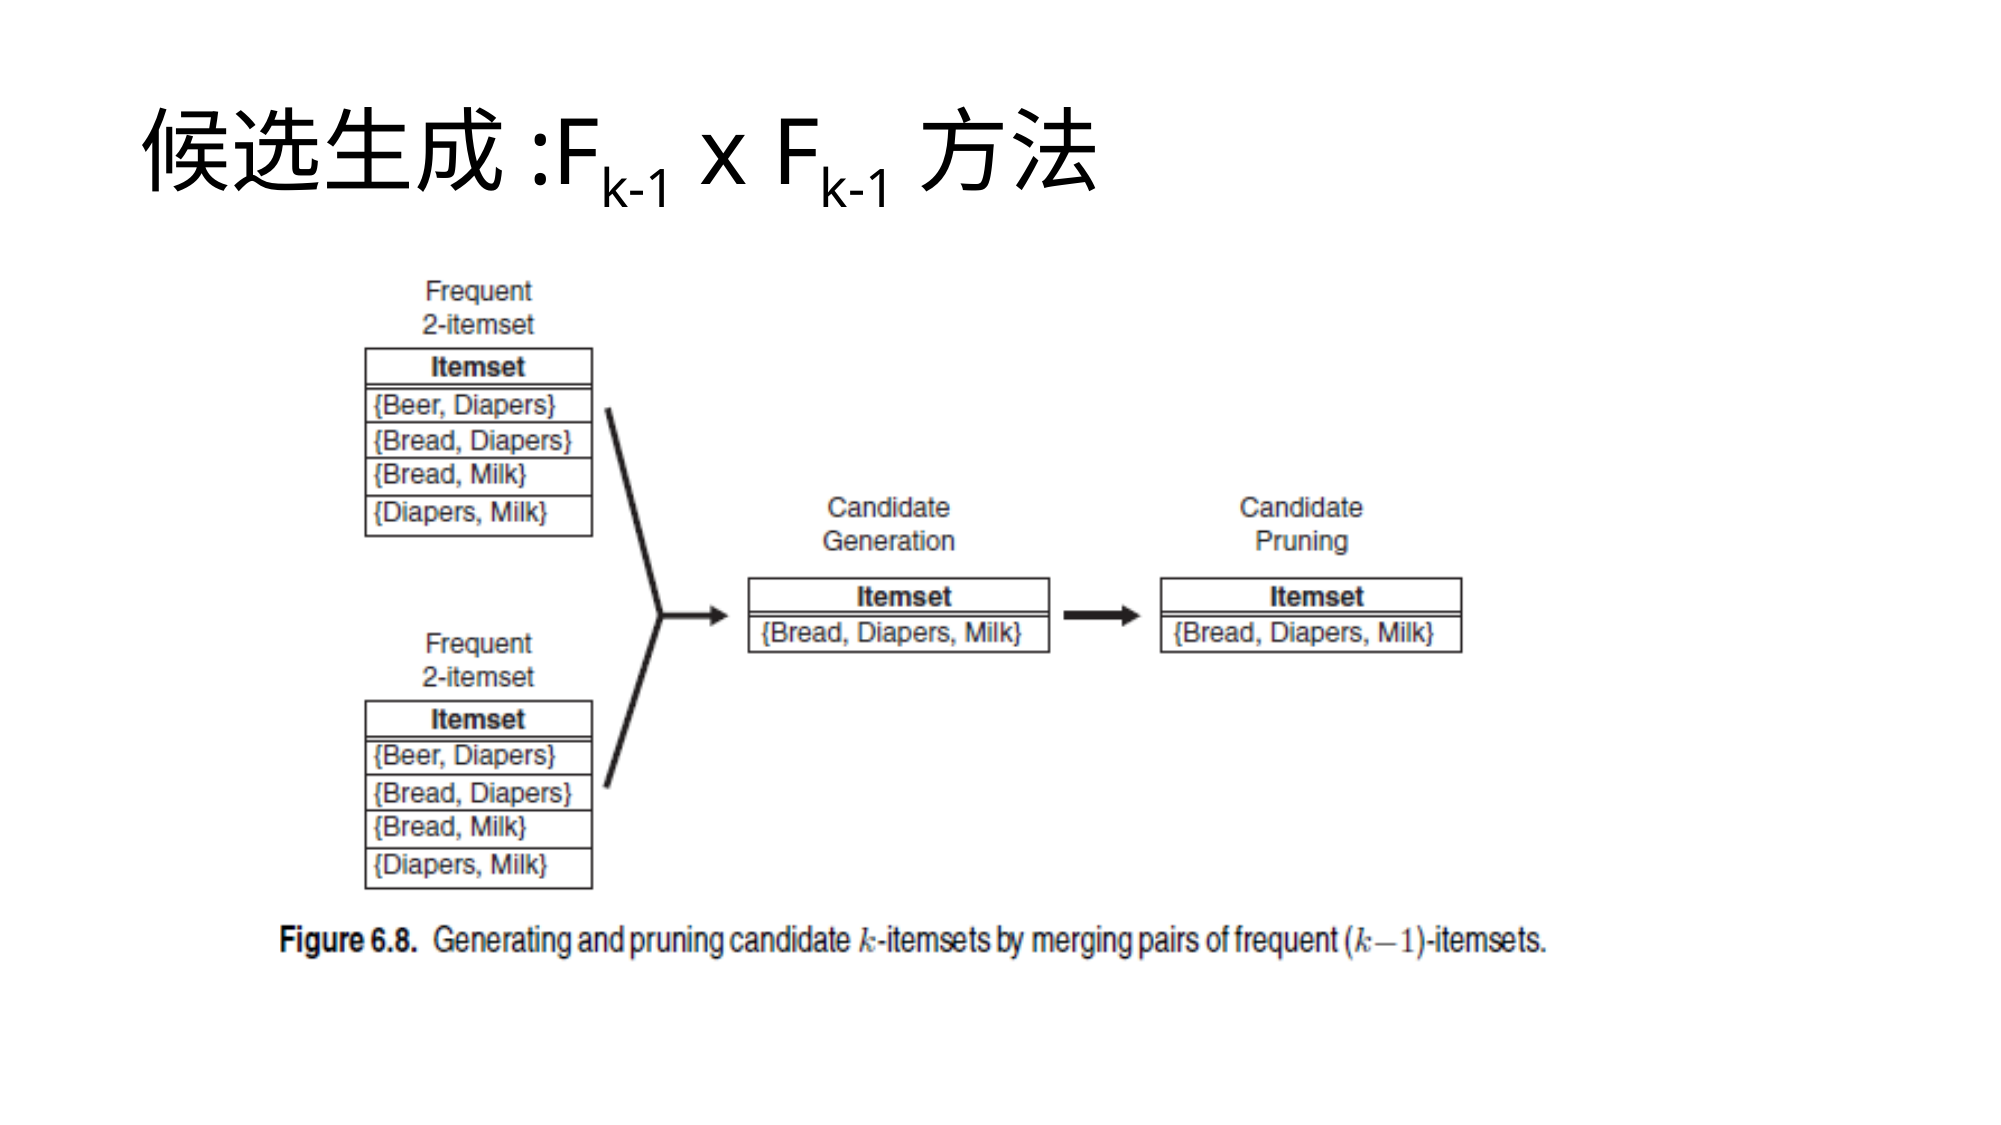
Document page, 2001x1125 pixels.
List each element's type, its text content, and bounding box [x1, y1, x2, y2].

text_box 候选生成:Fk-1 x Fk-1方法 [124, 85, 1425, 226]
picture [280, 270, 1562, 964]
